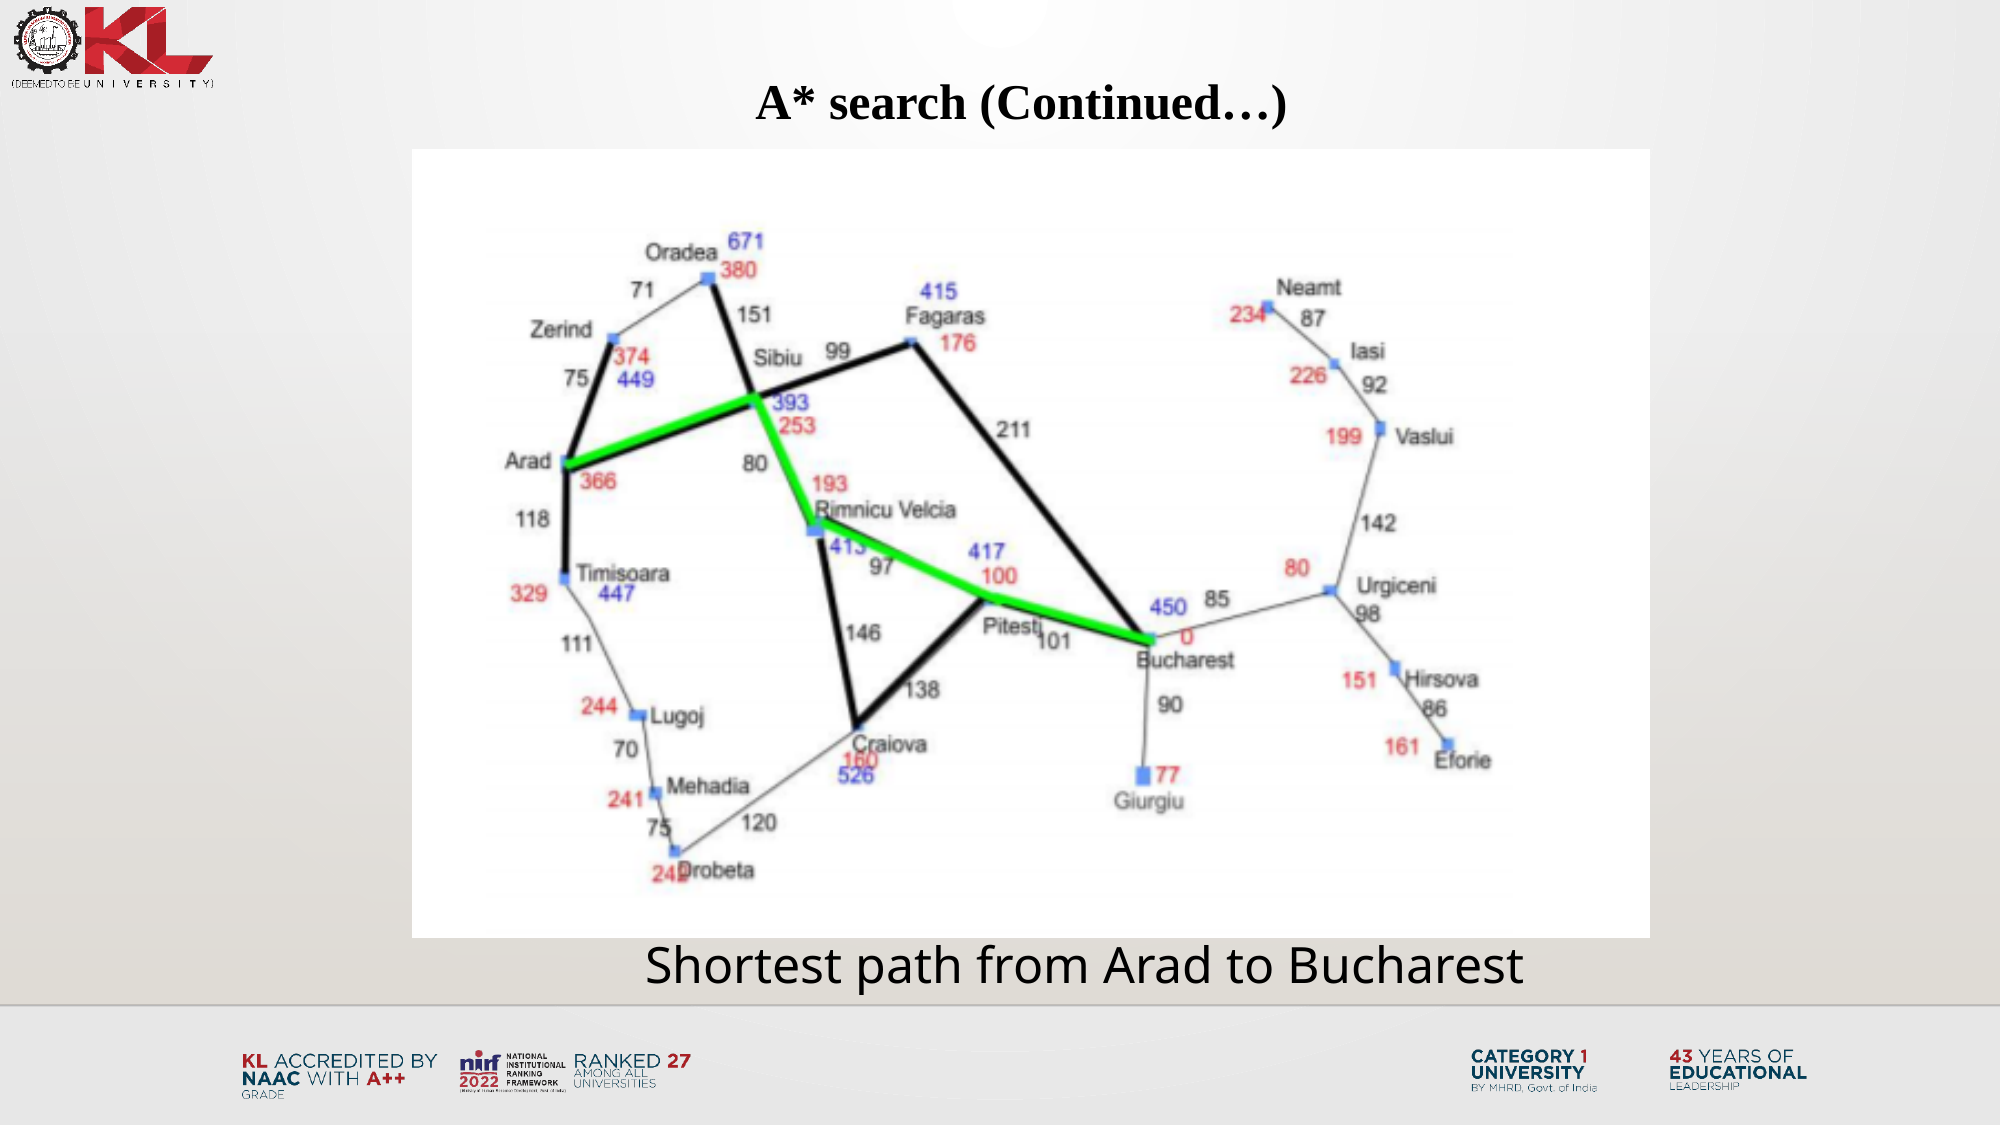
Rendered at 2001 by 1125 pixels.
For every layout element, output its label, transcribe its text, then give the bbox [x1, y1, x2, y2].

picture [1447, 1045, 1814, 1101]
picture [238, 1045, 716, 1103]
picture [12, 5, 213, 88]
picture [412, 149, 1650, 938]
text_box A* search (Continued…) [740, 62, 1303, 138]
text_box Shortest path from Arad to Bucharest [412, 926, 1758, 1001]
